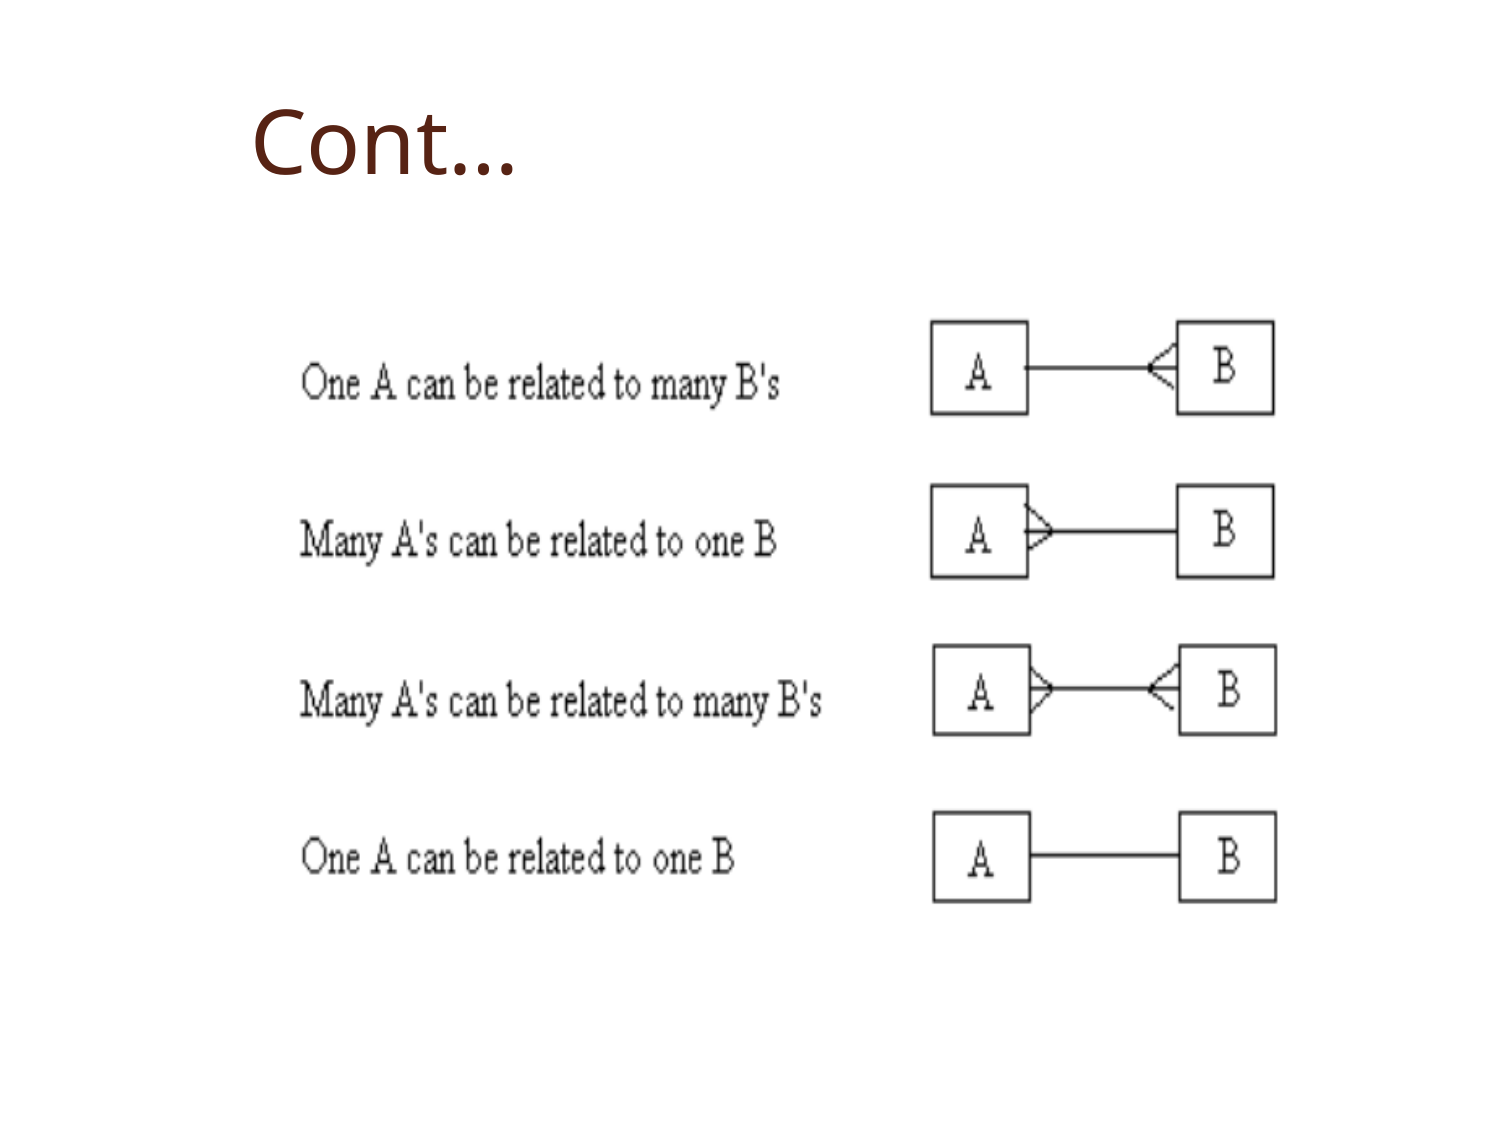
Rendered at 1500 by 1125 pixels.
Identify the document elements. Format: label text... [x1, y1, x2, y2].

title Cont… [235, 45, 1466, 233]
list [287, 312, 1375, 938]
